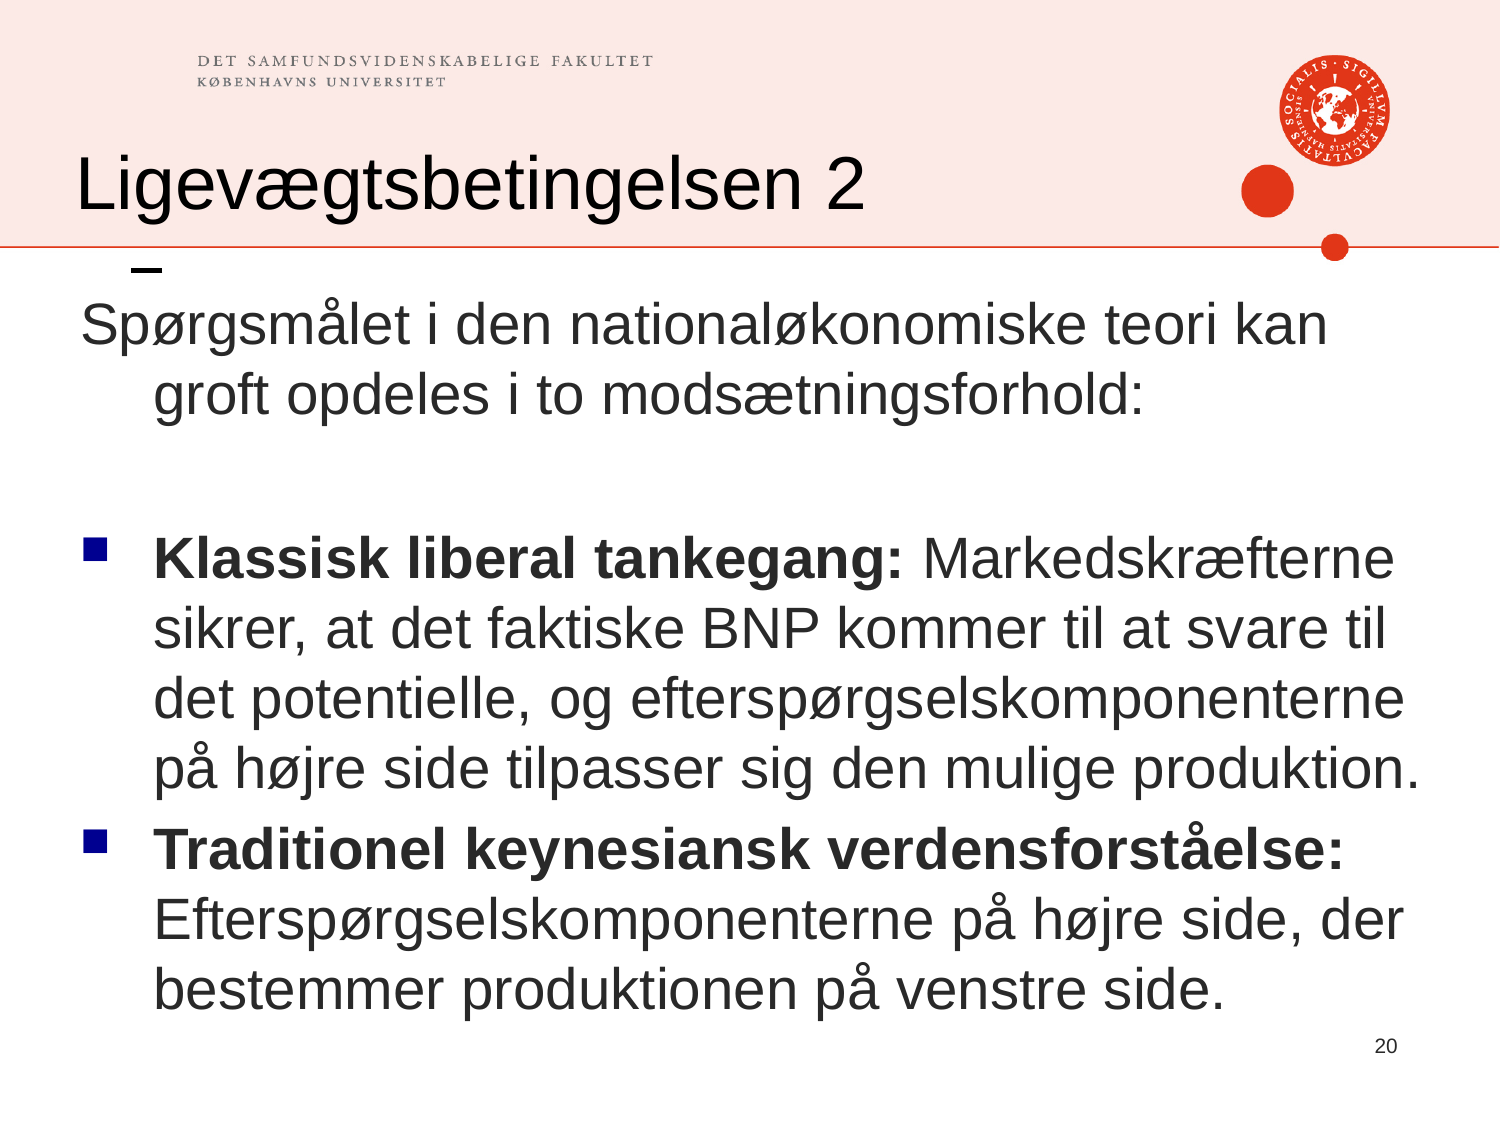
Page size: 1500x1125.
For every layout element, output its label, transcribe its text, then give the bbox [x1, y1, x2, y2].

slide_number 20 [1099, 1024, 1413, 1101]
title Ligevægtsbetingelsen 2 [59, 15, 1235, 232]
list Spørgsmålet i den nationaløkonomiske teori kan groft opdeles i to modsætningsforhold: Klassisk liberal tankegang: Markedskræfterne sikrer, at det faktiske BNP kommer til at svare til det potentielle, og efterspørgselskomponenterne på højre side tilpasser sig den mulige produktion. Traditionel keynesiansk verdensforståelse: Efterspørgselskomponenterne på højre side, der bestemmer produktionen på venstre side. [64, 278, 1459, 1083]
picture [0, 0, 1500, 268]
